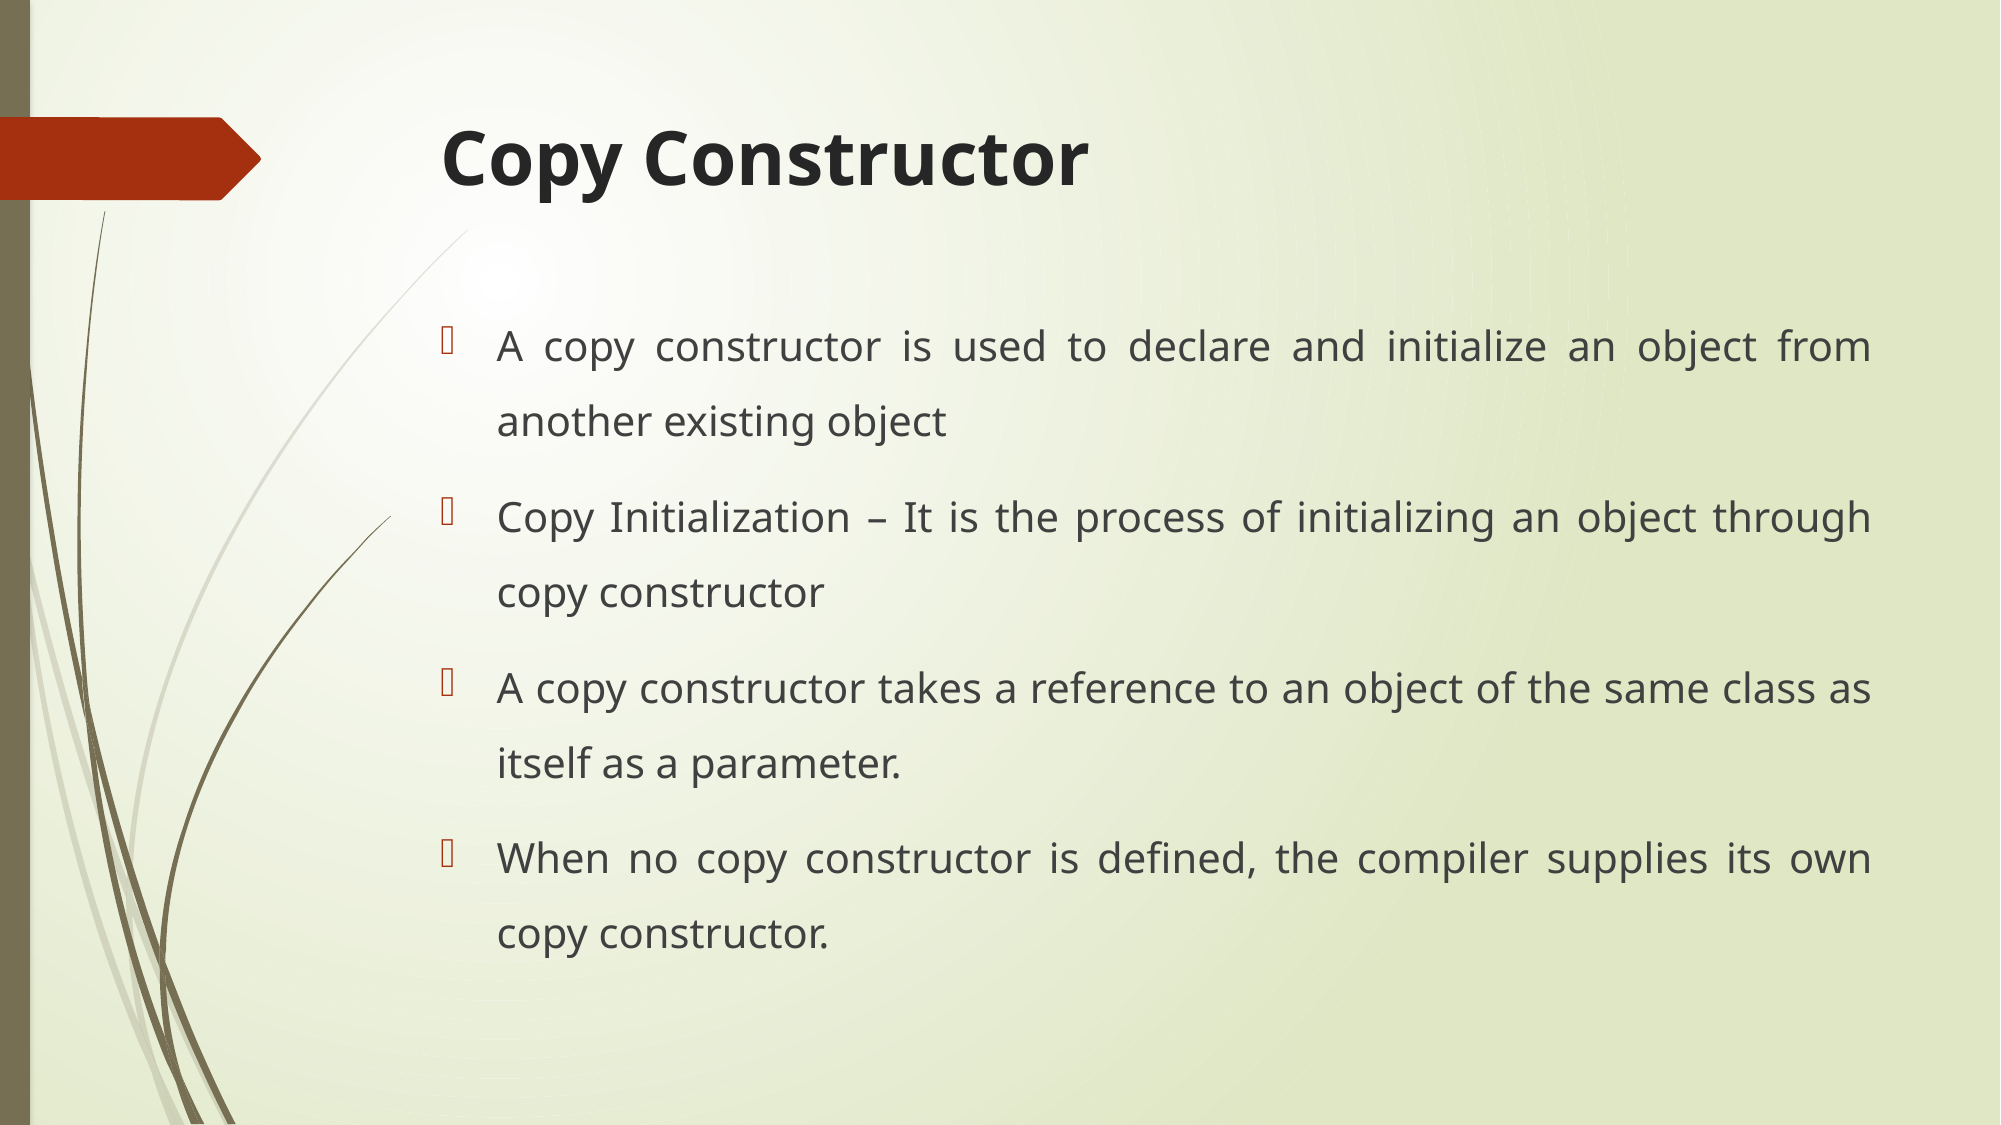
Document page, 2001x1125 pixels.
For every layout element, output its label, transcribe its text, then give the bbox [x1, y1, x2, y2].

title Copy Constructor [425, 102, 1888, 287]
list A copy constructor is used to declare and initialize an object from another existing object Copy Initialization – It is the process of initializing an object through copy constructor A copy constructor takes a reference to an object of the same class as itself as a parameter. When no copy constructor is defined, the compiler supplies its own copy constructor. [425, 287, 1888, 907]
